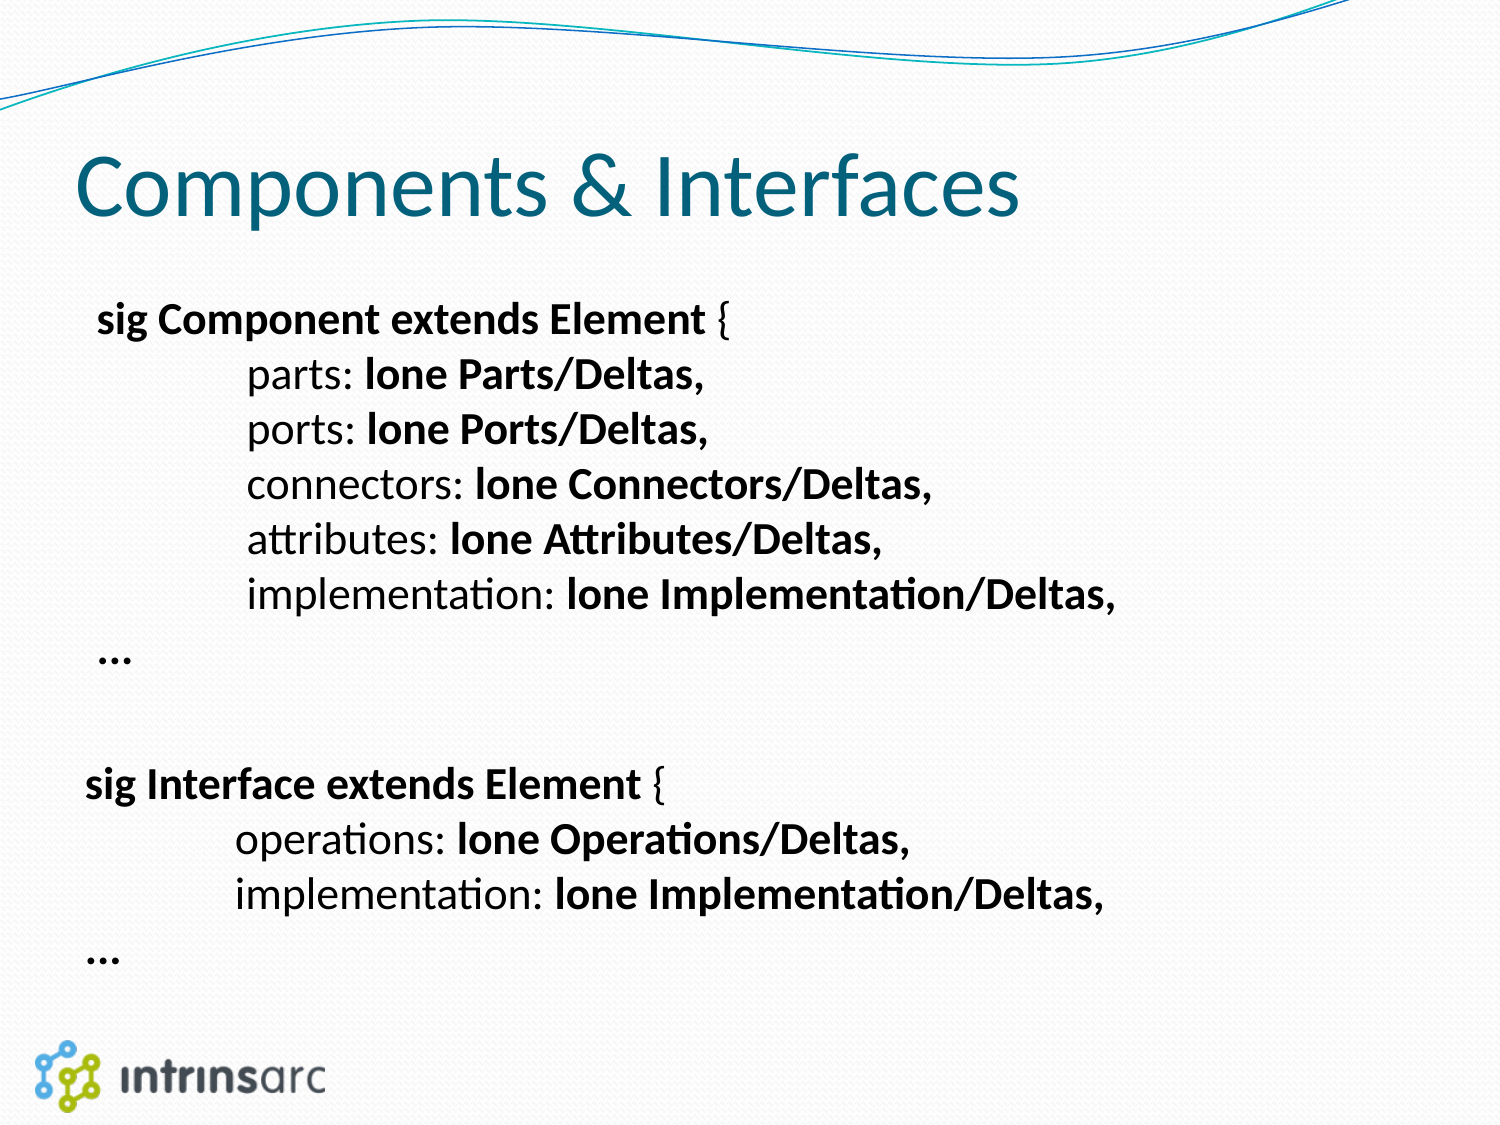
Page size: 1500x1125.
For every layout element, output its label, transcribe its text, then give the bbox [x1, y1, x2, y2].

text_box sig Component extends Element { parts: lone Parts/Deltas, ports: lone Ports/Deltas, connectors: lone Connectors/Deltas, attributes: lone Attributes/Deltas, implementation: lone Implementation/Deltas, ... [81, 281, 1313, 681]
picture [35, 997, 325, 1114]
text_box sig Interface extends Element { operations: lone Operations/Deltas, implementation: lone Implementation/Deltas, ... [70, 746, 1500, 981]
title Components & Interfaces [75, 82, 1425, 235]
